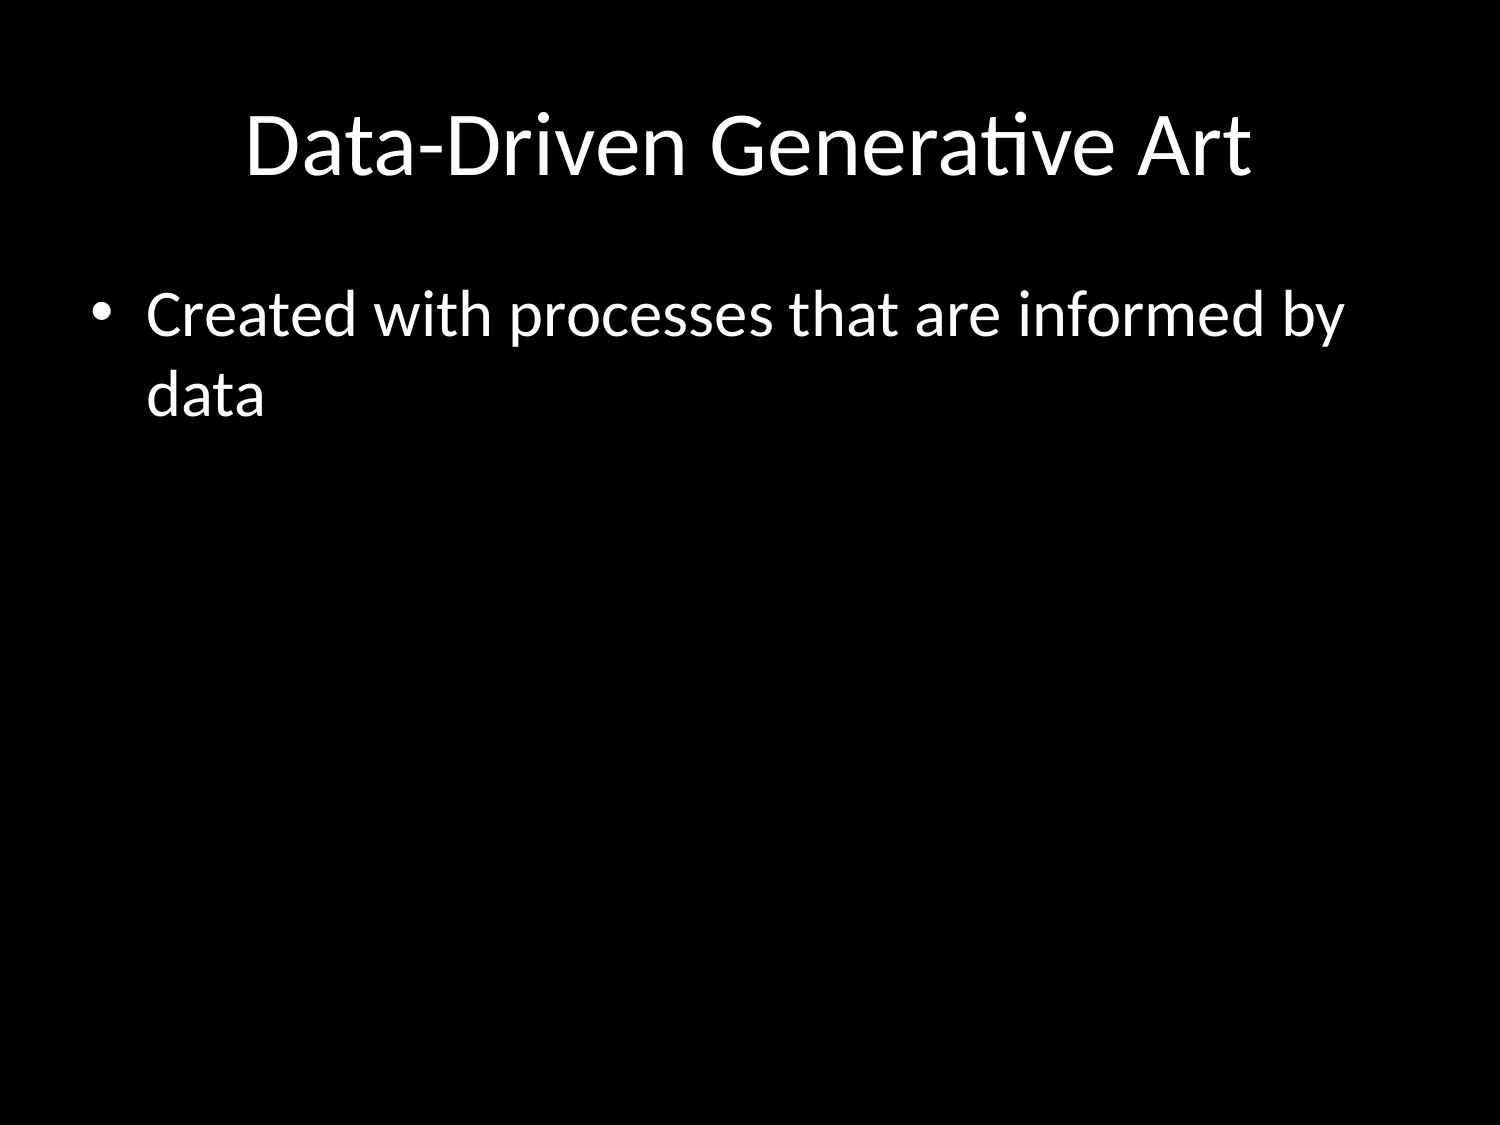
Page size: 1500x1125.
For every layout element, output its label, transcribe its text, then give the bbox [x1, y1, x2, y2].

title Data-Driven Generative Art [75, 45, 1425, 233]
list Created with processes that are informed by data [75, 262, 1425, 1005]
